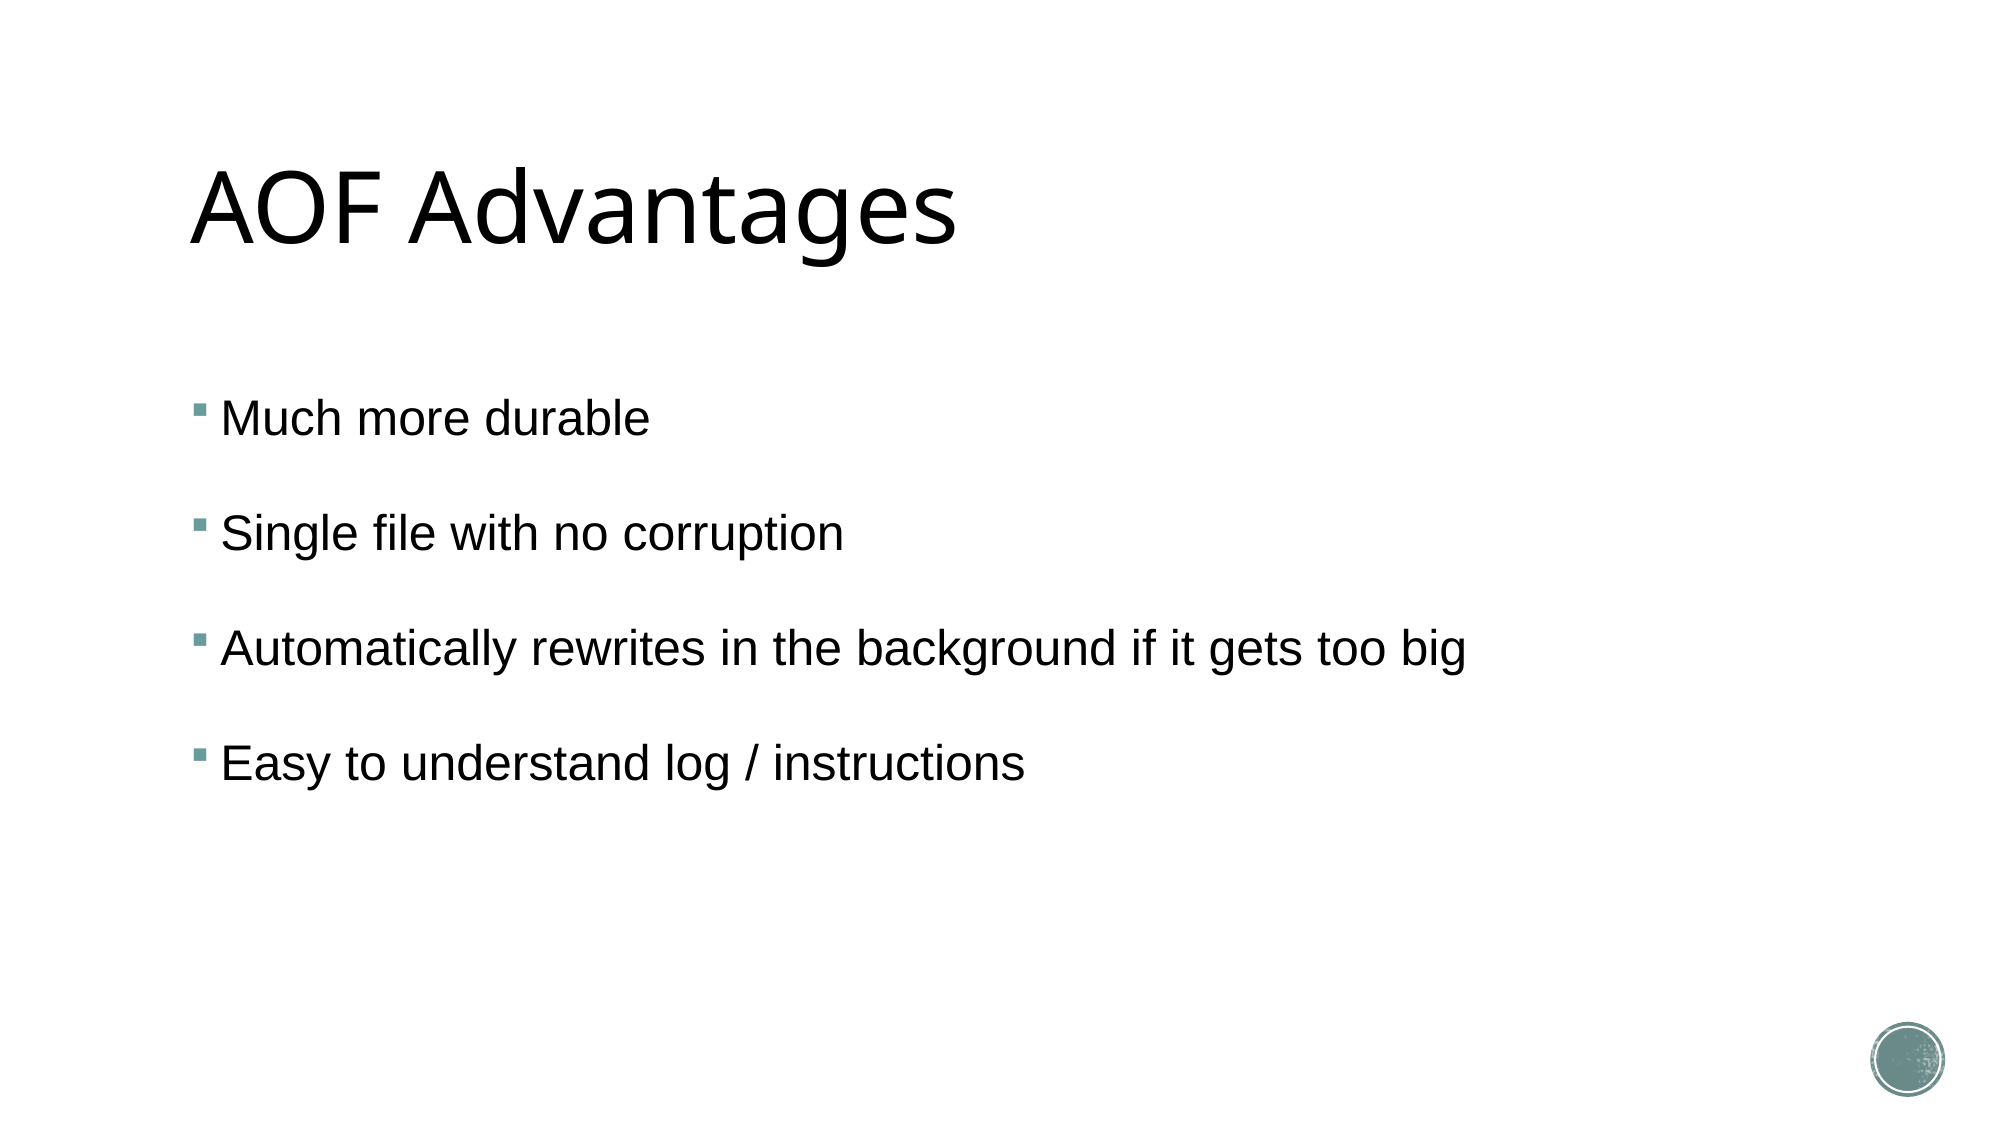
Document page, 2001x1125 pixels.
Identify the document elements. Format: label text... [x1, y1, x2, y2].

list Much more durable Single file with no corruption Automatically rewrites in the background if it gets too big Easy to understand log / instructions [175, 348, 1826, 1013]
title AOF Advantages [175, 79, 1826, 344]
